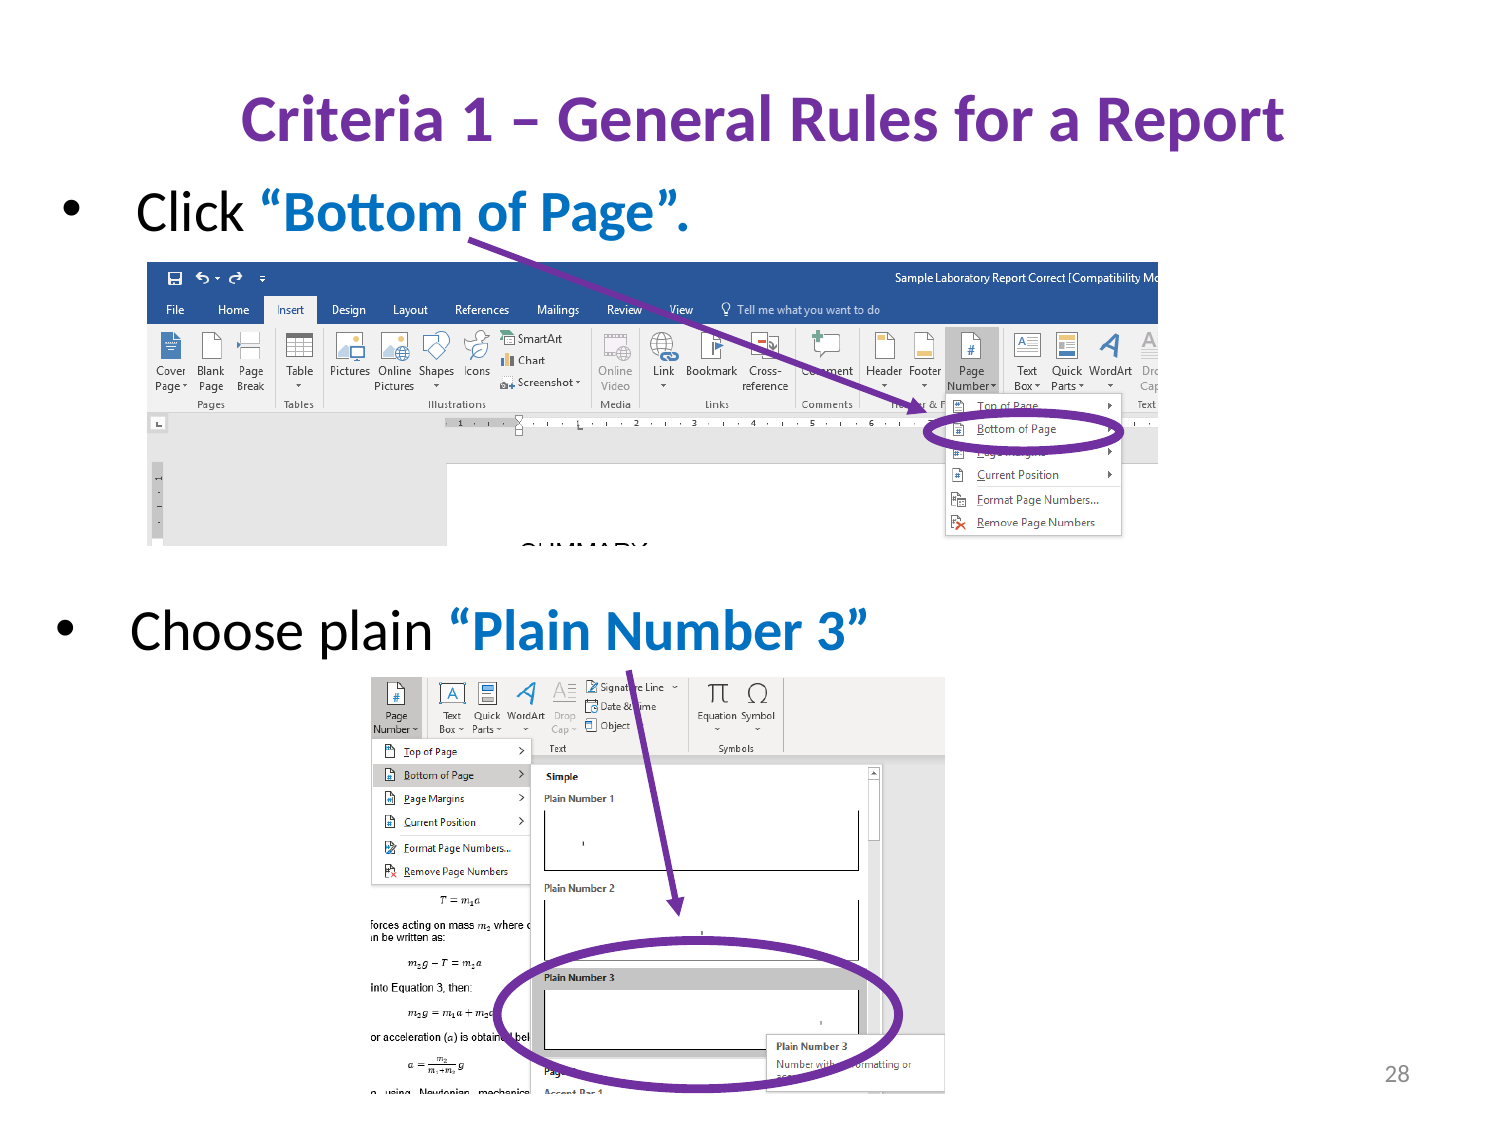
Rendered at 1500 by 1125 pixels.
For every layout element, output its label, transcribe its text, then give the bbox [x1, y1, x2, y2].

picture [147, 262, 1159, 546]
picture [371, 677, 945, 1094]
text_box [468, 239, 928, 413]
text_box Click “Bottom of Page”. [46, 165, 1494, 251]
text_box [628, 670, 680, 918]
slide_number 28 [1074, 1042, 1425, 1103]
text_box Choose plain “Plain Number 3” [40, 584, 1488, 670]
title Criteria 1 – General Rules for a Report [25, 20, 1500, 208]
